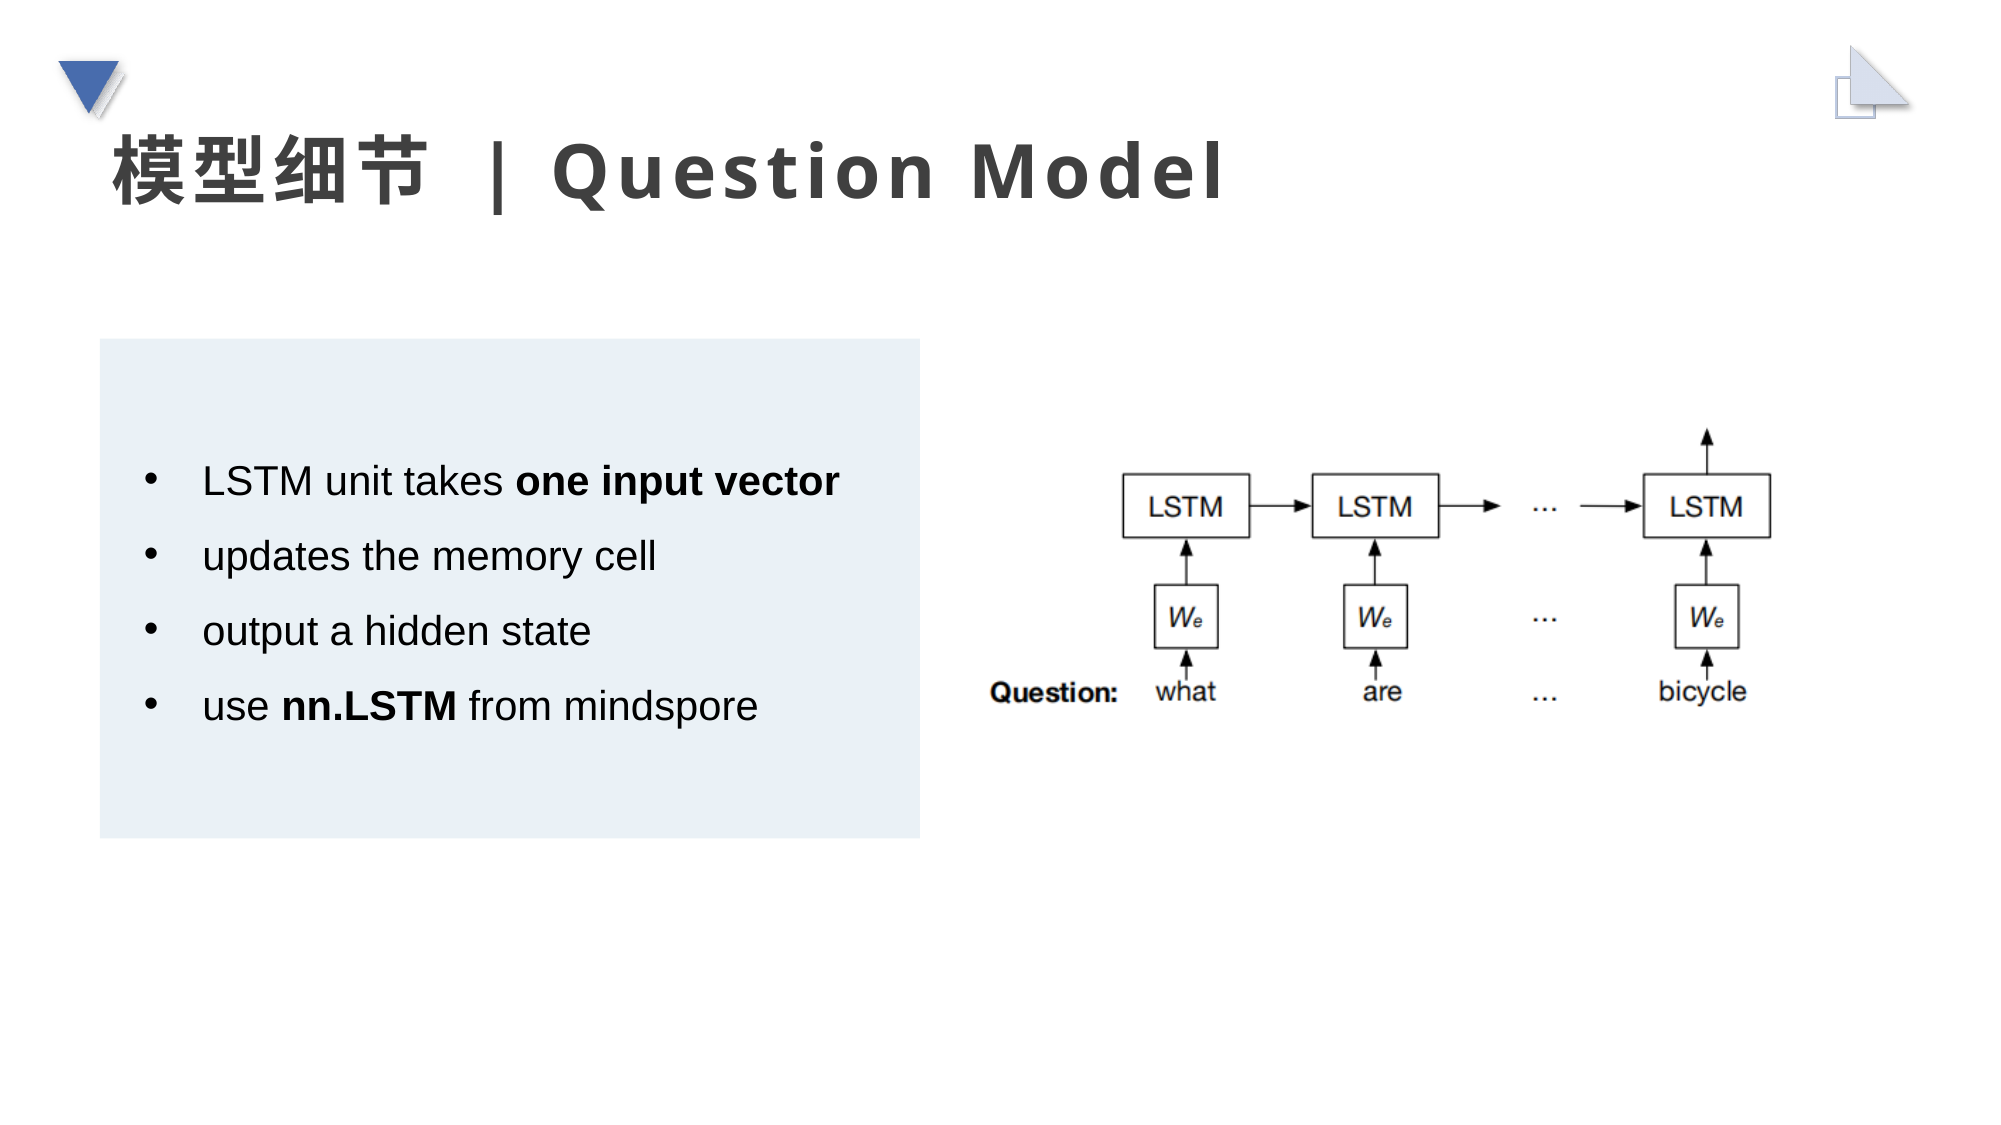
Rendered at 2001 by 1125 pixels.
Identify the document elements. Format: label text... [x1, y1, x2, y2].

picture [1813, 29, 1932, 133]
picture [976, 415, 1794, 739]
picture [32, 38, 151, 142]
text_box 模型细节 | Question Model [99, 77, 1901, 283]
text_box LSTM unit takes one input vector updates the memory cell output a hidden state use nn.LSTM from mindspore [129, 420, 976, 736]
text_box [99, 338, 921, 839]
